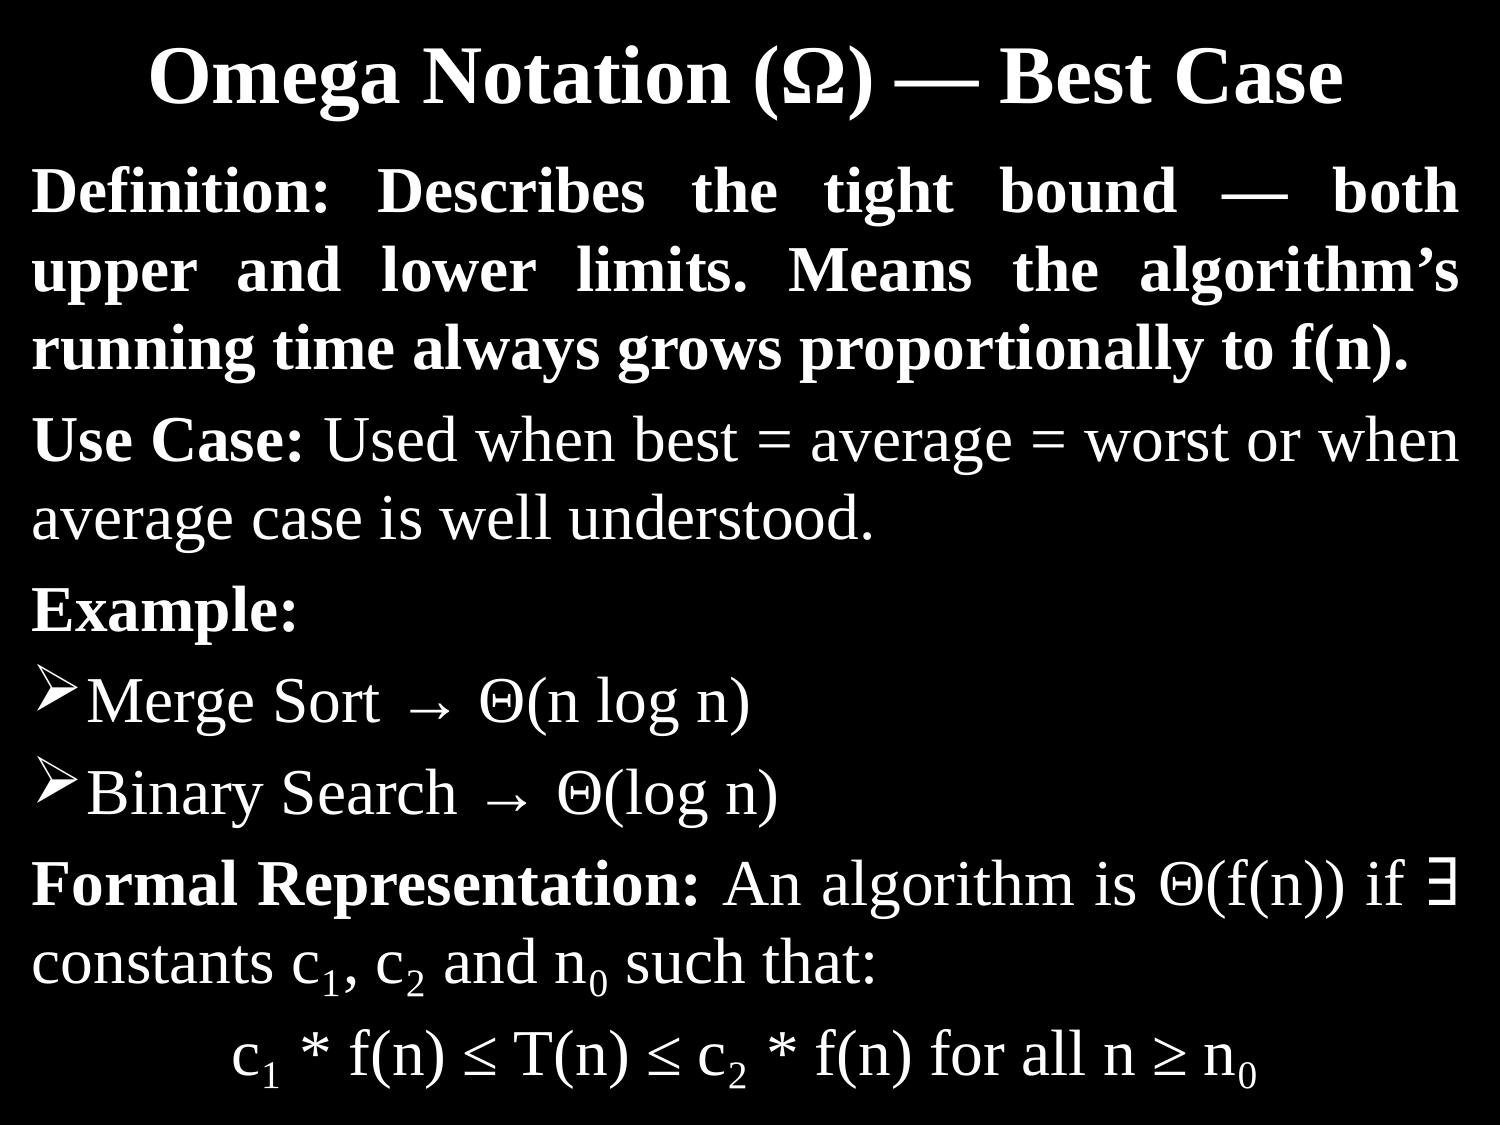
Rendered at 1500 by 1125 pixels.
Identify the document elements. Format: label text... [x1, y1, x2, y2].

list Definition: Describes the tight bound — both upper and lower limits. Means the algorithm’s running time always grows proportionally to f(n). Use Case: Used when best = average = worst or when average case is well understood. Example: Merge Sort → Θ(n log n) Binary Search → Θ(log n) Formal Representation: An algorithm is Θ(f(n)) if ∃ constants c₁, c₂ and n₀ such that: c₁ * f(n) ≤ T(n) ≤ c₂ * f(n) for all n ≥ n₀ [16, 140, 1476, 1099]
title Omega Notation (Ω) — Best Case [16, 0, 1476, 140]
